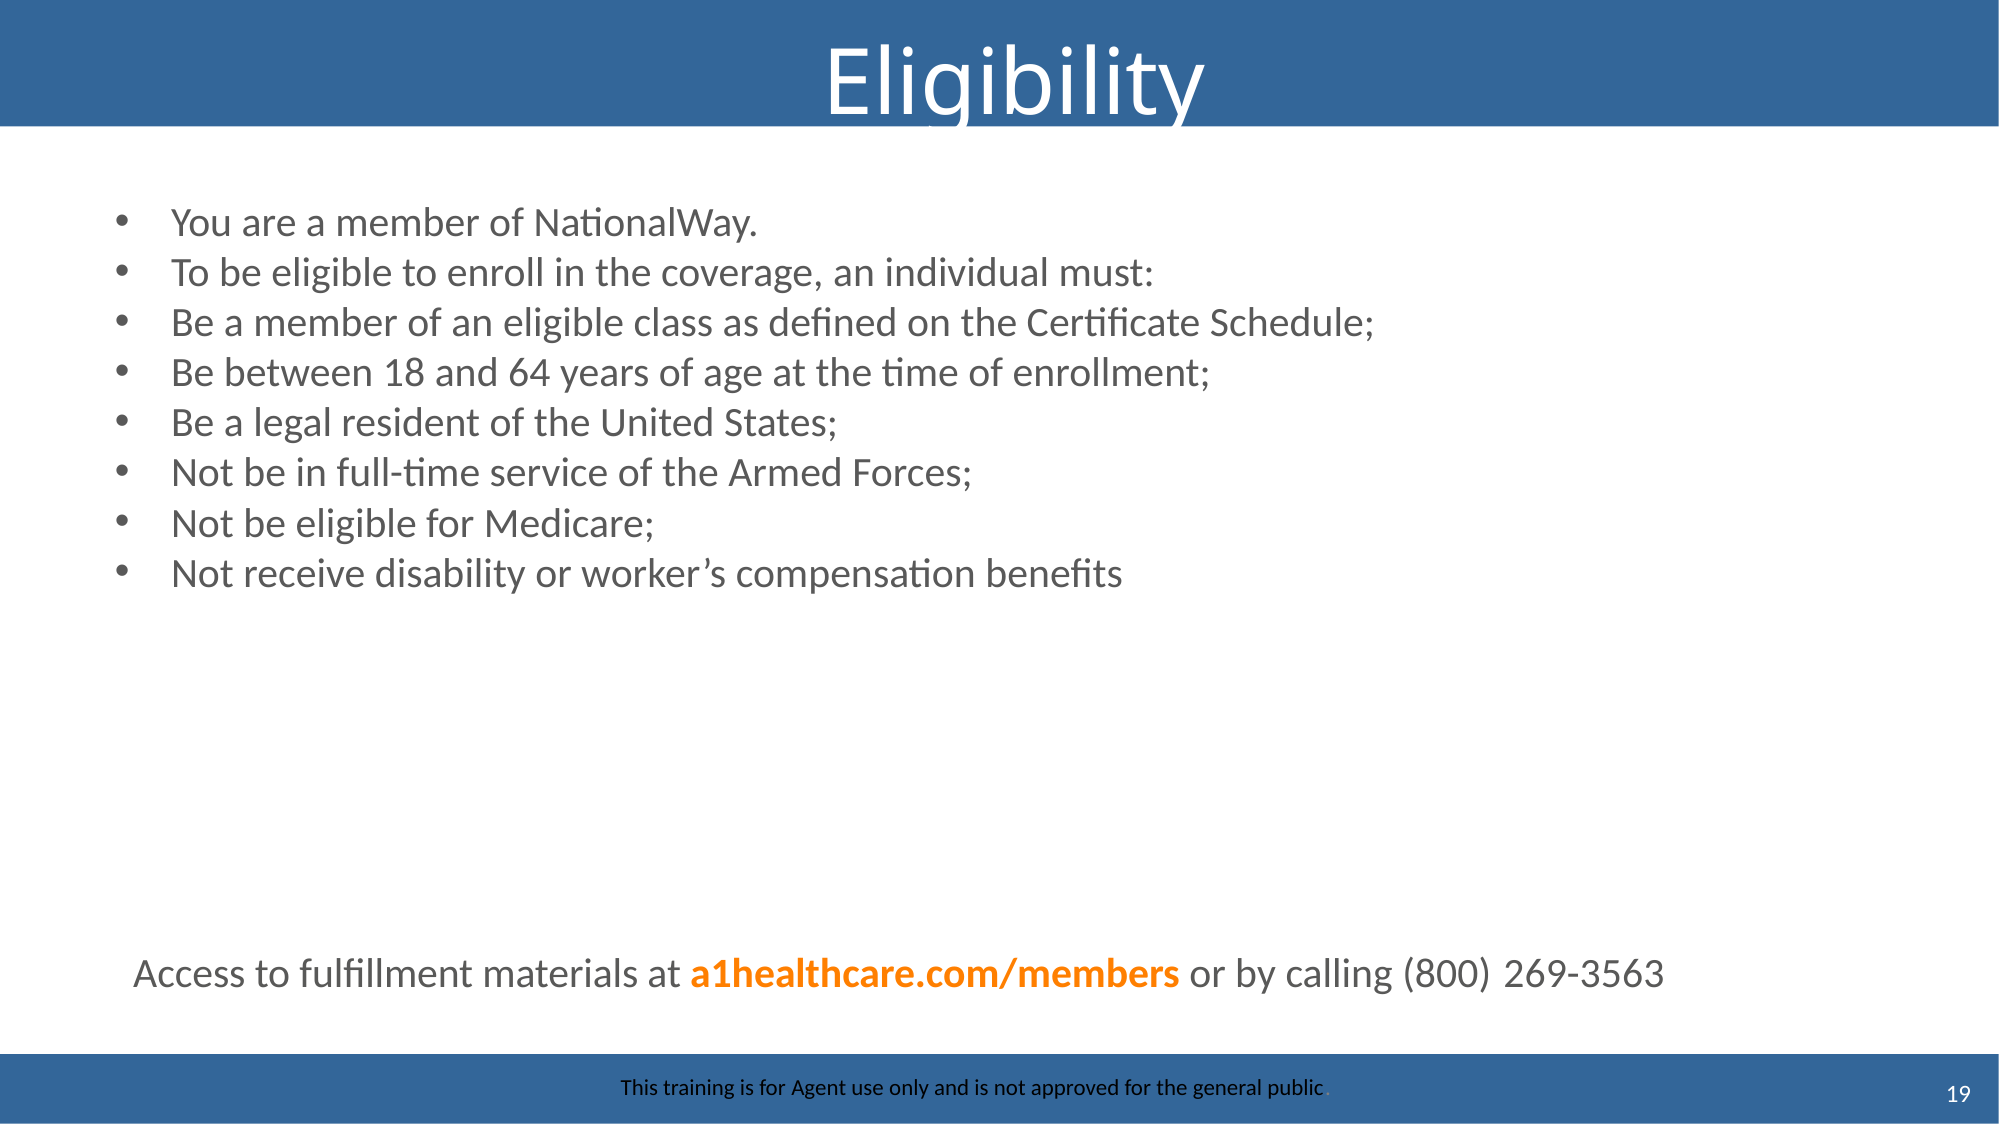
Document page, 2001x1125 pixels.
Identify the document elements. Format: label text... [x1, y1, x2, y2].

text_box [0, 0, 1999, 127]
title Eligibility [37, 22, 1963, 211]
text_box You are a member of NationalWay. To be eligible to enroll in the coverage, an individual must: Be a member of an eligible class as defined on the Certificate Schedule; Be between 18 and 64 years of age at the time of enrollment; Be a legal resident of the United States; Not be in full-time service of the Armed Forces; Not be eligible for Medicare; Not receive disability or worker’s compensation benefits [114, 211, 1916, 596]
text_box This training is for Agent use only and is not approved for the general public. [605, 1047, 1576, 1125]
slide_number 19 [1941, 1079, 1981, 1125]
text_box Access to fulfillment materials at a1healthcare.com/members or by calling (800) 269-3563 [131, 945, 1674, 996]
